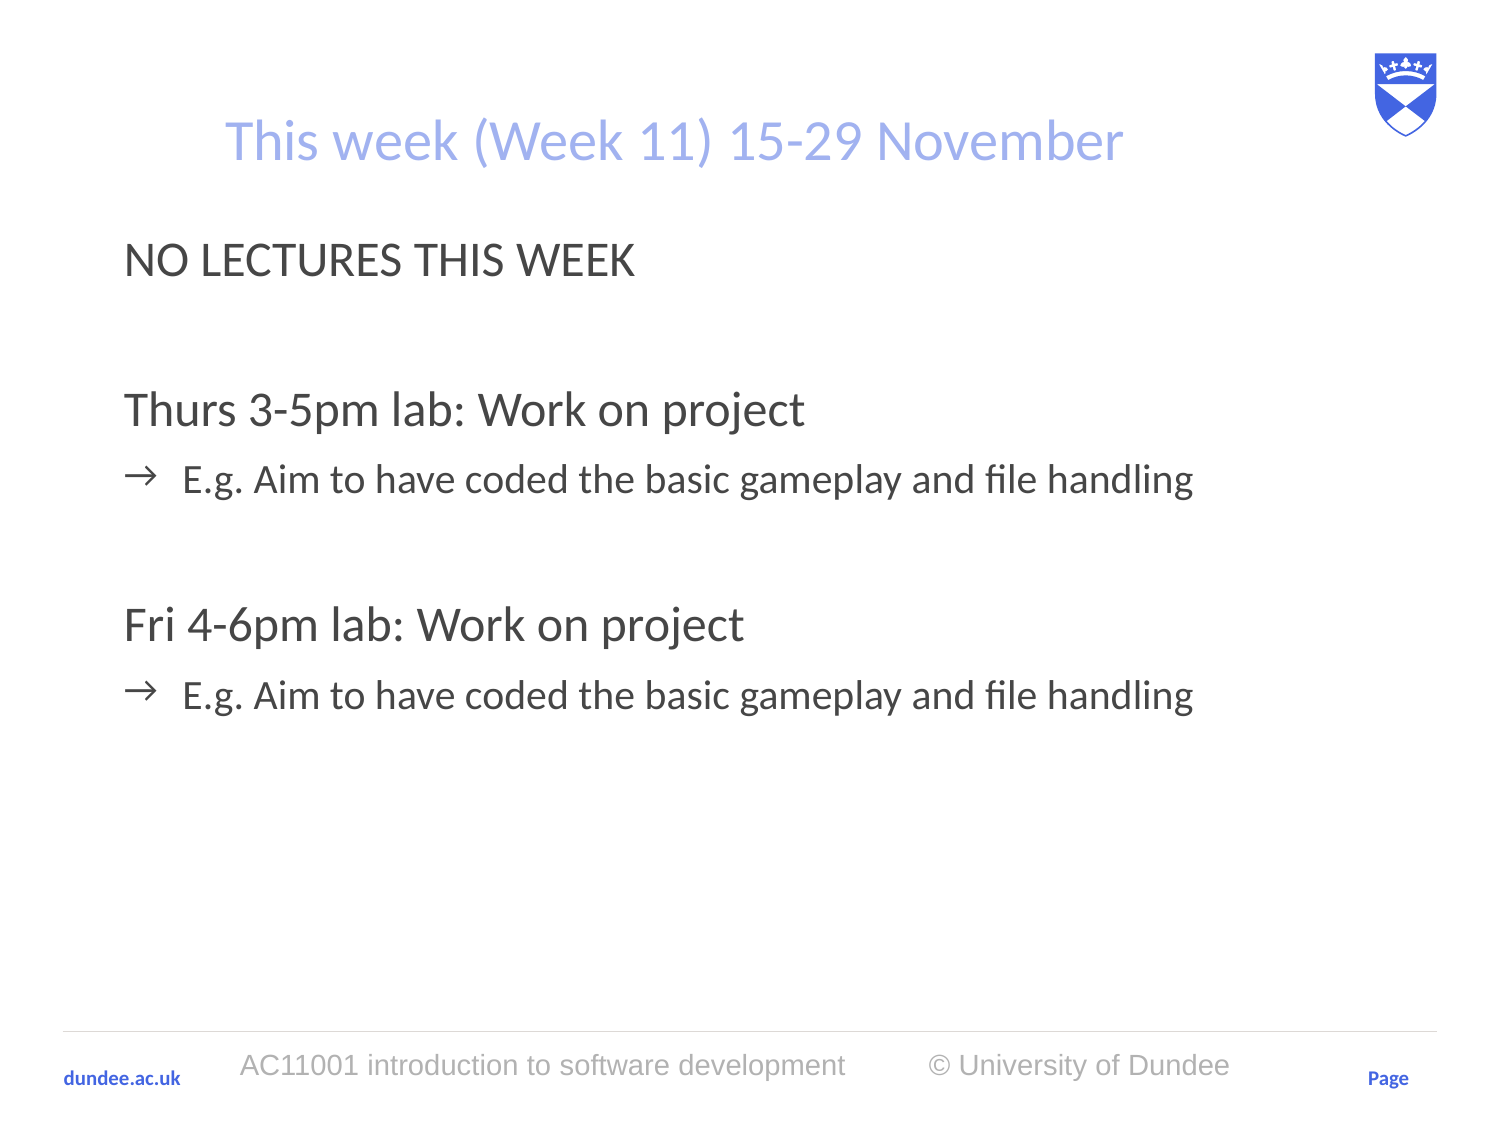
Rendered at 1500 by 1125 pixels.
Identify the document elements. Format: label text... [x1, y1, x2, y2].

footer AC11001 introduction to software development © University of Dundee [0, 1024, 1471, 1103]
list NO LECTURES THIS WEEK Thurs 3-5pm lab: Work on project E.g. Aim to have coded the basic gameplay and file handling Fri 4-6pm lab: Work on project E.g. Aim to have coded the basic gameplay and file handling [123, 225, 1500, 1000]
title This week (Week 11) 15-29 November [225, 62, 1413, 225]
